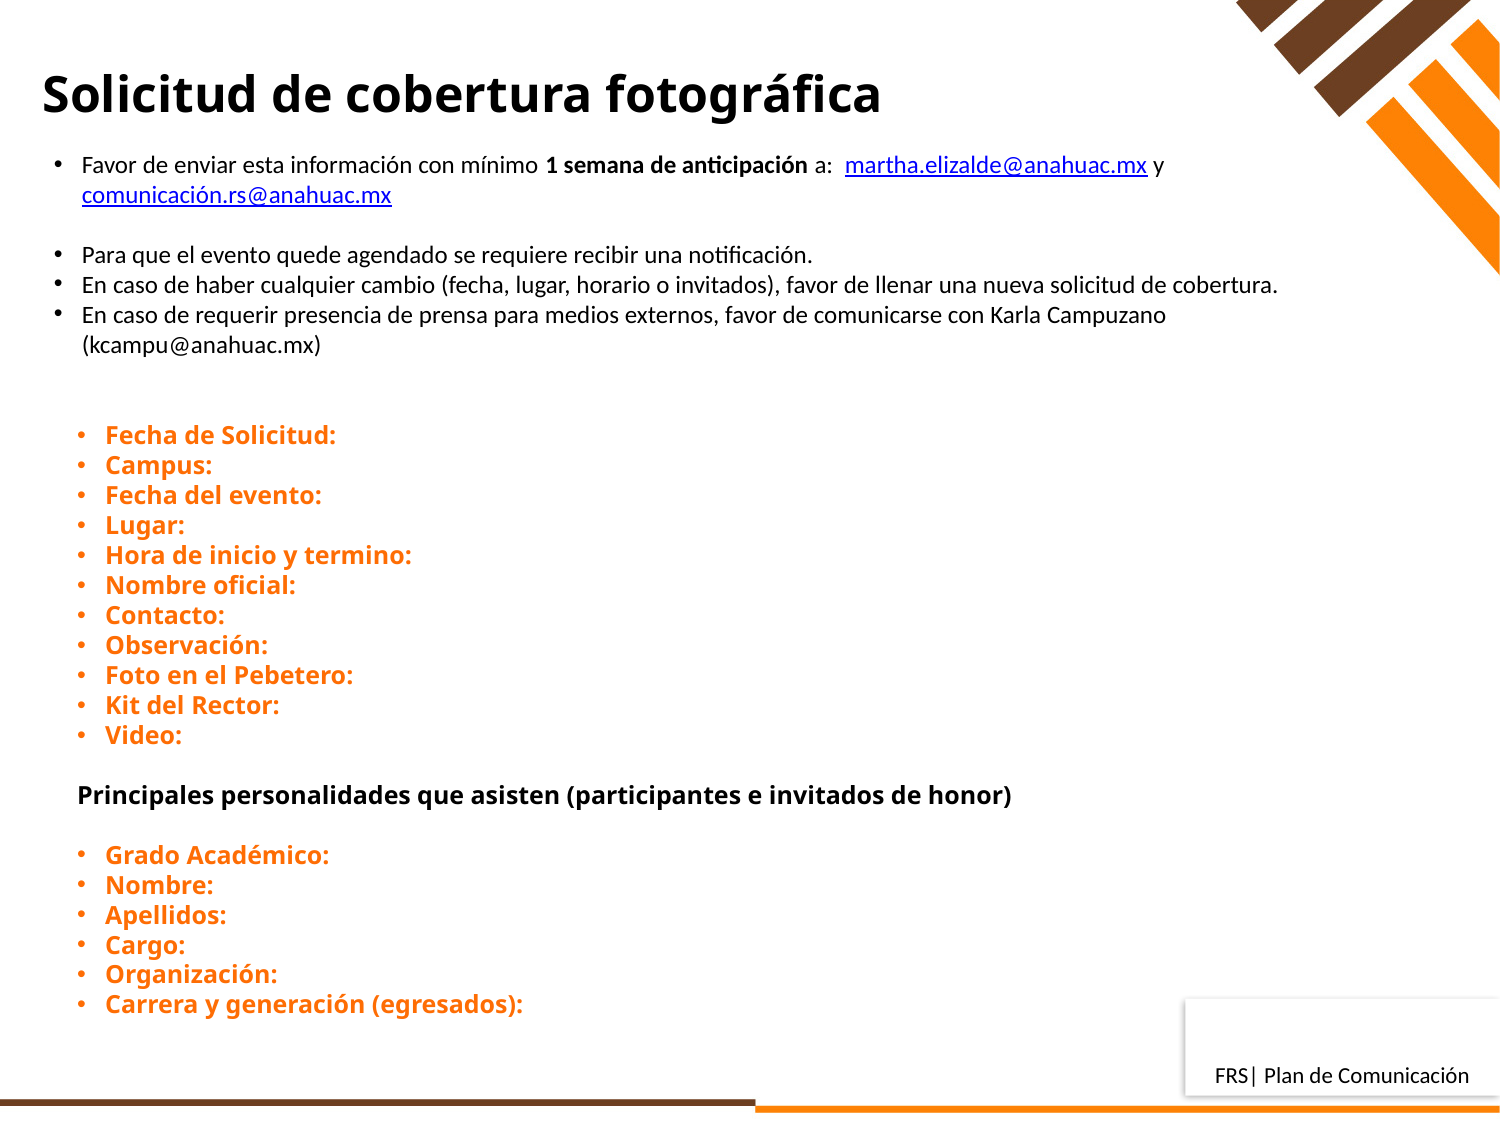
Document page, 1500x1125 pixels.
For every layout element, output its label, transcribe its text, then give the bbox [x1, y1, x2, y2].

text_box Solicitud de cobertura fotográfica [31, 57, 895, 129]
text_box FRS| Plan de Comunicación [1185, 998, 1500, 1096]
text_box Favor de enviar esta información con mínimo 1 semana de anticipación a: martha.elizalde@anahuac.mx y comunicación.rs@anahuac.mx Para que el evento quede agendado se requiere recibir una notificación. En caso de haber cualquier cambio (fecha, lugar, horario o invitados), favor de llenar una nueva solicitud de cobertura. En caso de requerir presencia de prensa para medios externos, favor de comunicarse con Karla Campuzano (kcampu@anahuac.mx) [39, 141, 1384, 366]
picture [0, 0, 1500, 1122]
text_box Fecha de Solicitud: Campus: Fecha del evento: Lugar: Hora de inicio y termino: Nombre oficial: Contacto: Observación: Foto en el Pebetero: Kit del Rector: Video: Principales personalidades que asisten (participantes e invitados de honor) Grado Académico: Nombre: Apellidos: Cargo: Organización: Carrera y generación (egresados): [62, 382, 1186, 1027]
